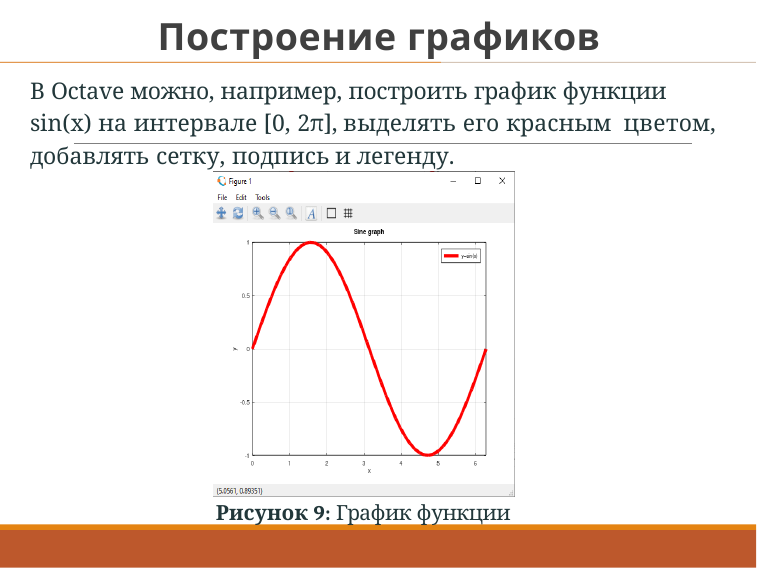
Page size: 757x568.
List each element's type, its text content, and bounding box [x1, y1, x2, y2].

text_box Рисунок 9: График функции [213, 497, 533, 525]
picture [213, 170, 516, 497]
text_box В Octave можно, например, построить график функции sin(x) на интервале [0, 2π], выделять его красным цветом, добавлять сетку, подпись и легенду. [28, 71, 721, 169]
title Построение графиков [98, 0, 657, 58]
